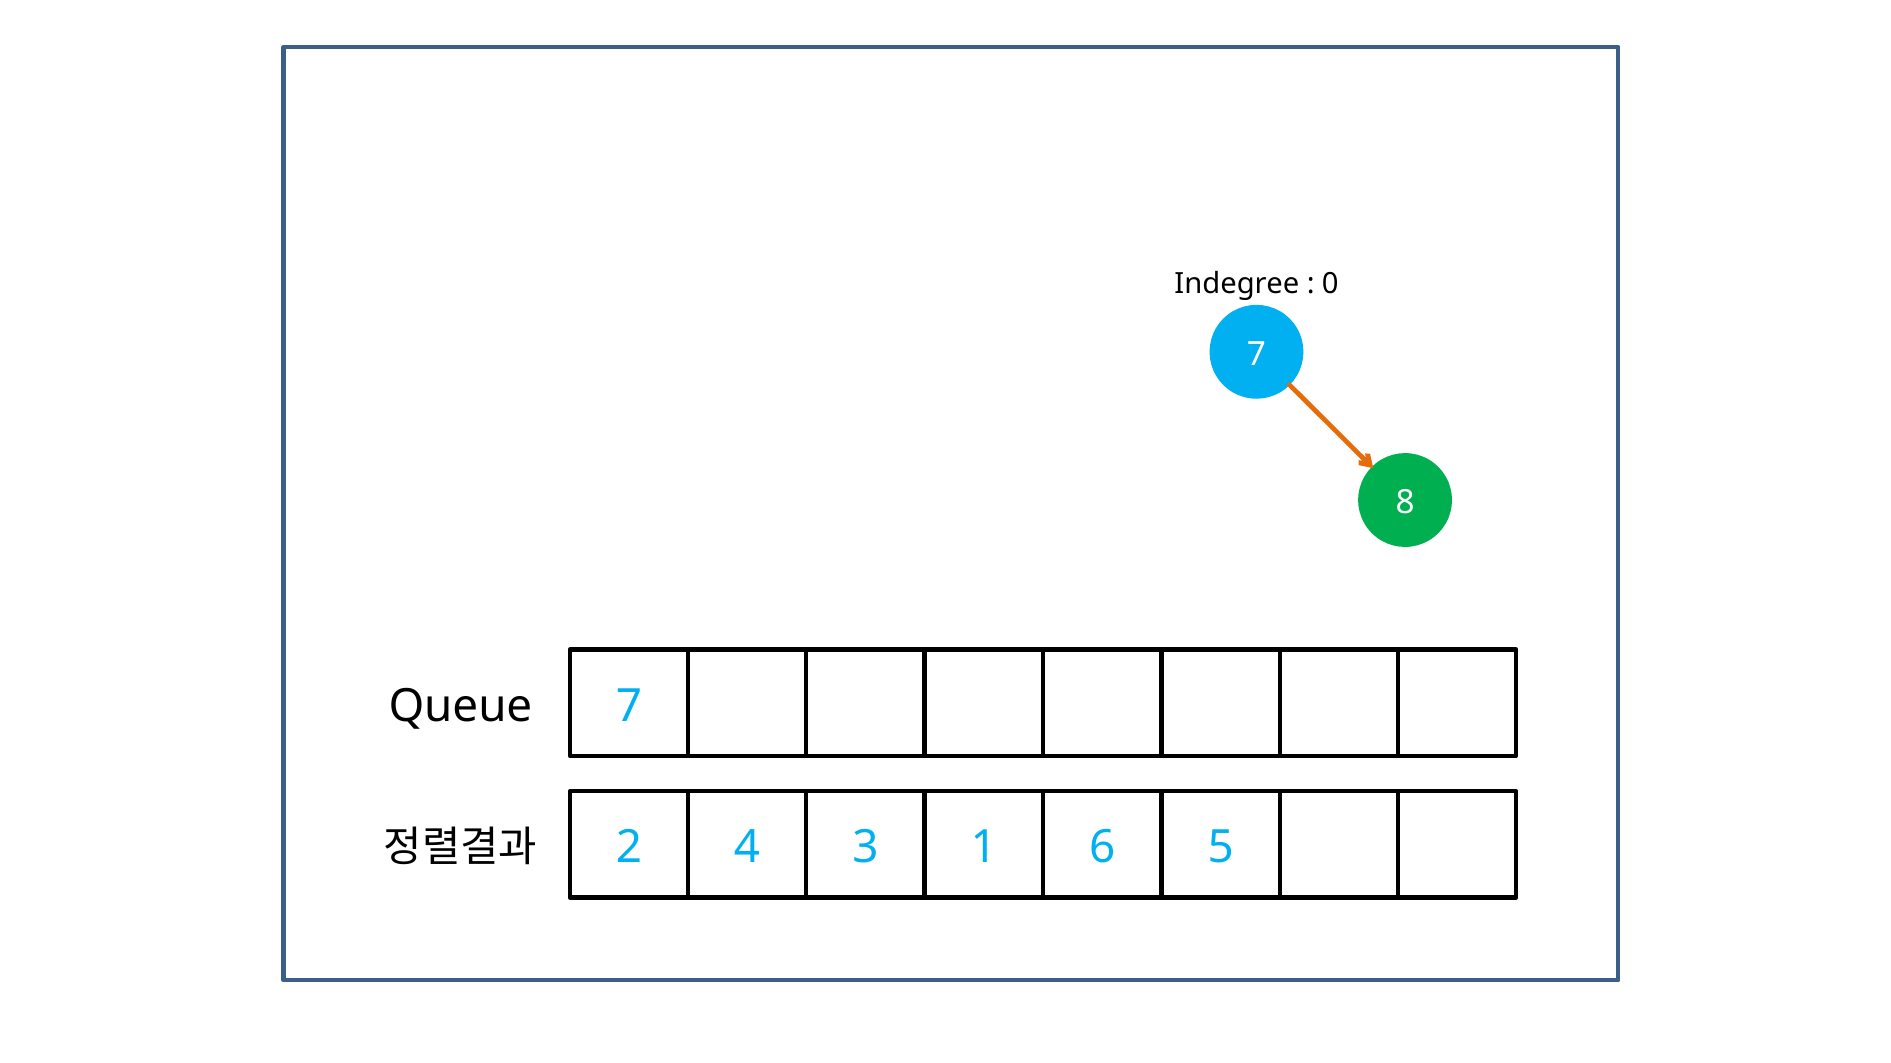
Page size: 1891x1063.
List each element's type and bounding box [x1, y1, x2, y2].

text_box [281, 45, 1620, 982]
text_box [1287, 383, 1374, 469]
